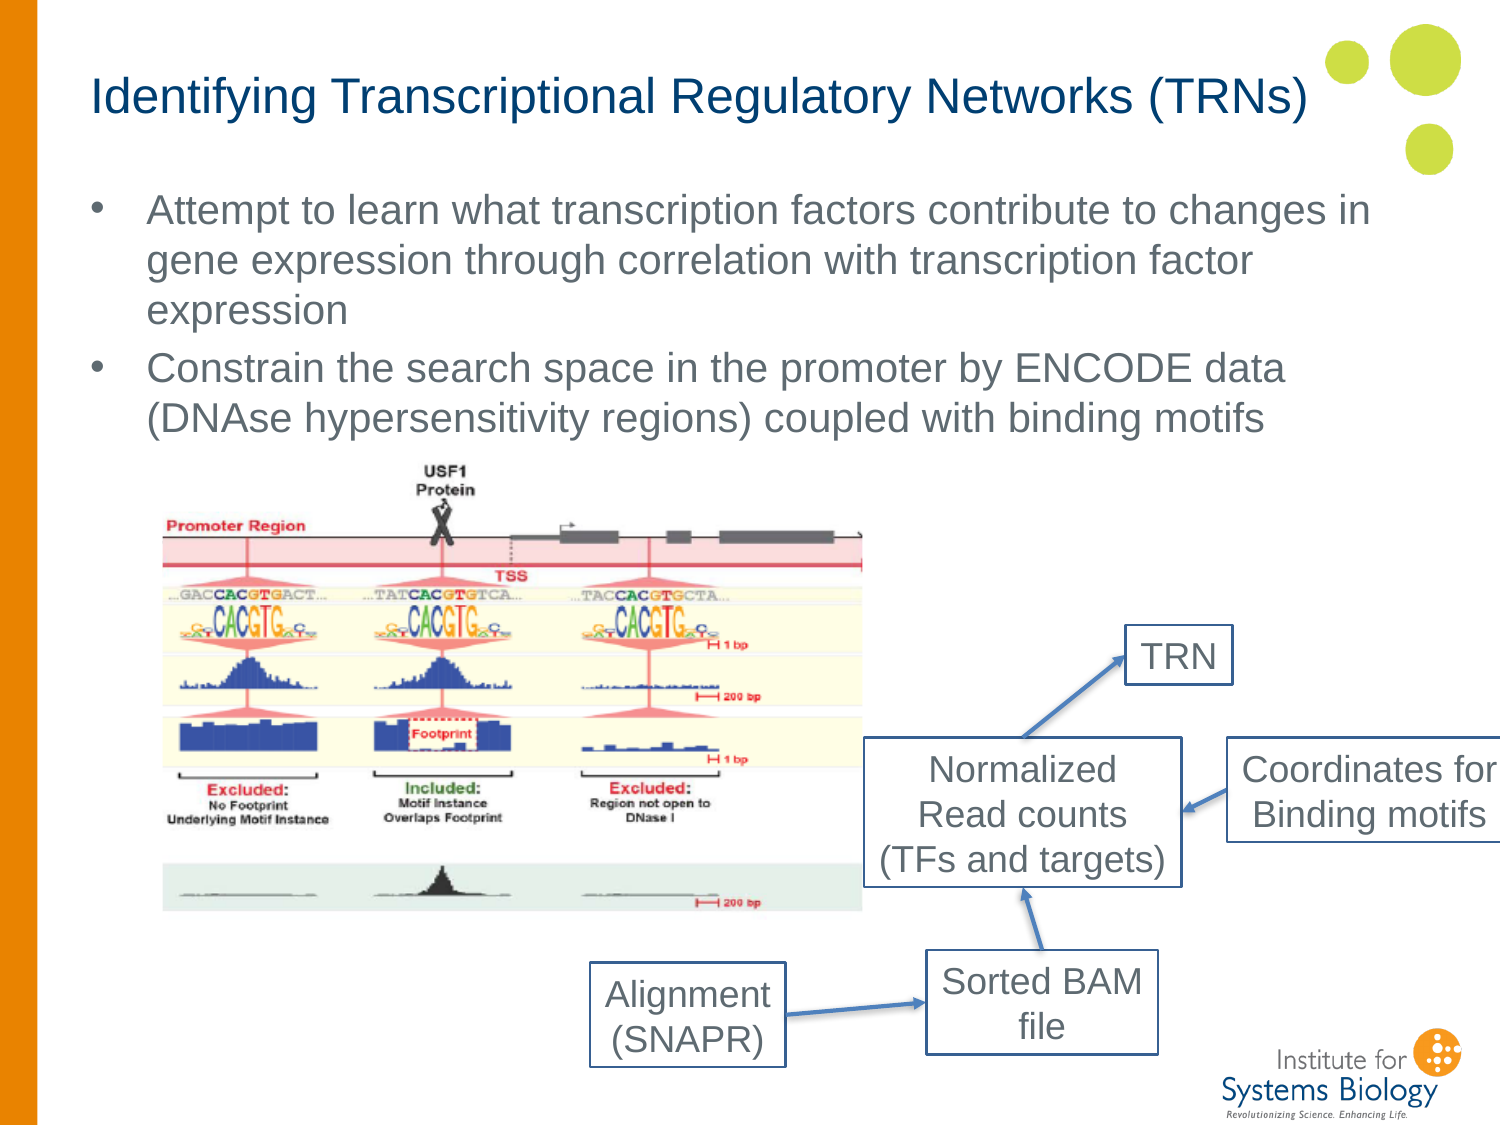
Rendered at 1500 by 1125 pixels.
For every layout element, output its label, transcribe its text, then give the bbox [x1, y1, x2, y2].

picture [1425, 24, 1461, 175]
text_box Sorted BAM file [926, 949, 1159, 1055]
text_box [1022, 888, 1043, 951]
text_box Coordinates for Binding motifs [1226, 737, 1500, 843]
picture [1214, 1023, 1475, 1125]
picture [162, 449, 863, 920]
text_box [1022, 654, 1126, 738]
text_box Normalized Read counts (TFs and targets) [866, 737, 1182, 888]
list Attempt to learn what transcription factors contribute to changes in gene expression through correlation with transcription factor expression Constrain the search space in the promoter by ENCODE data (DNAse hypersensitivity regions) coupled with binding motifs [75, 174, 1425, 500]
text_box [1182, 790, 1226, 814]
text_box TRN [1125, 624, 1233, 685]
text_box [788, 1002, 926, 1016]
title Identifying Transcriptional Regulatory Networks (TRNs) [75, 0, 1425, 174]
text_box Alignment (SNAPR) [589, 962, 786, 1068]
